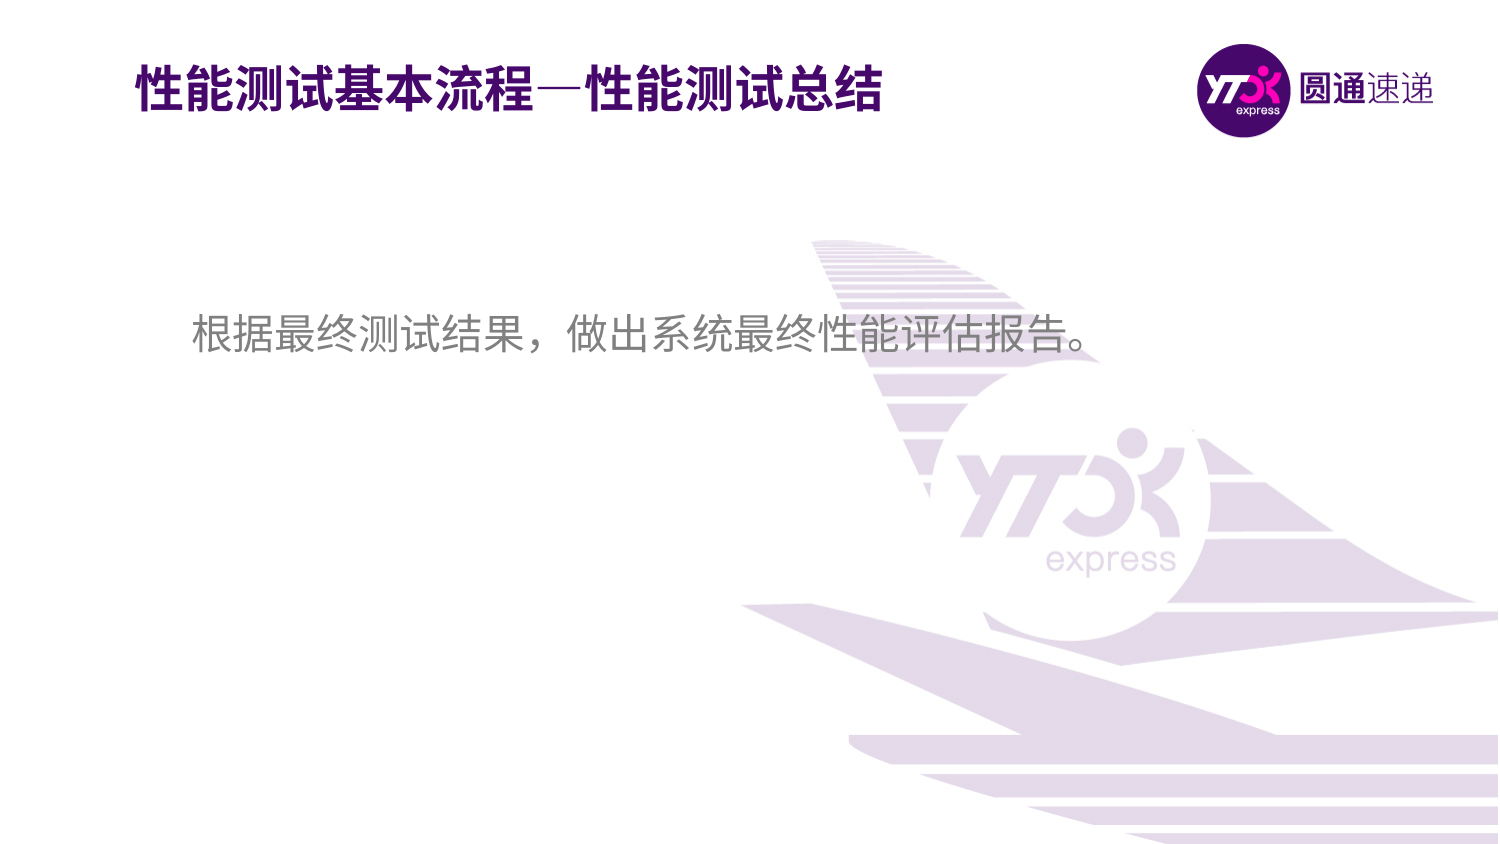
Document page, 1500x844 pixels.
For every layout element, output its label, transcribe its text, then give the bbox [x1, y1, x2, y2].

list 性能测试基本流程—性能测试总结 [119, 57, 1074, 138]
picture [0, 0, 1500, 844]
list 根据最终测试结果，做出系统最终性能评估报告。 [120, 137, 1483, 807]
